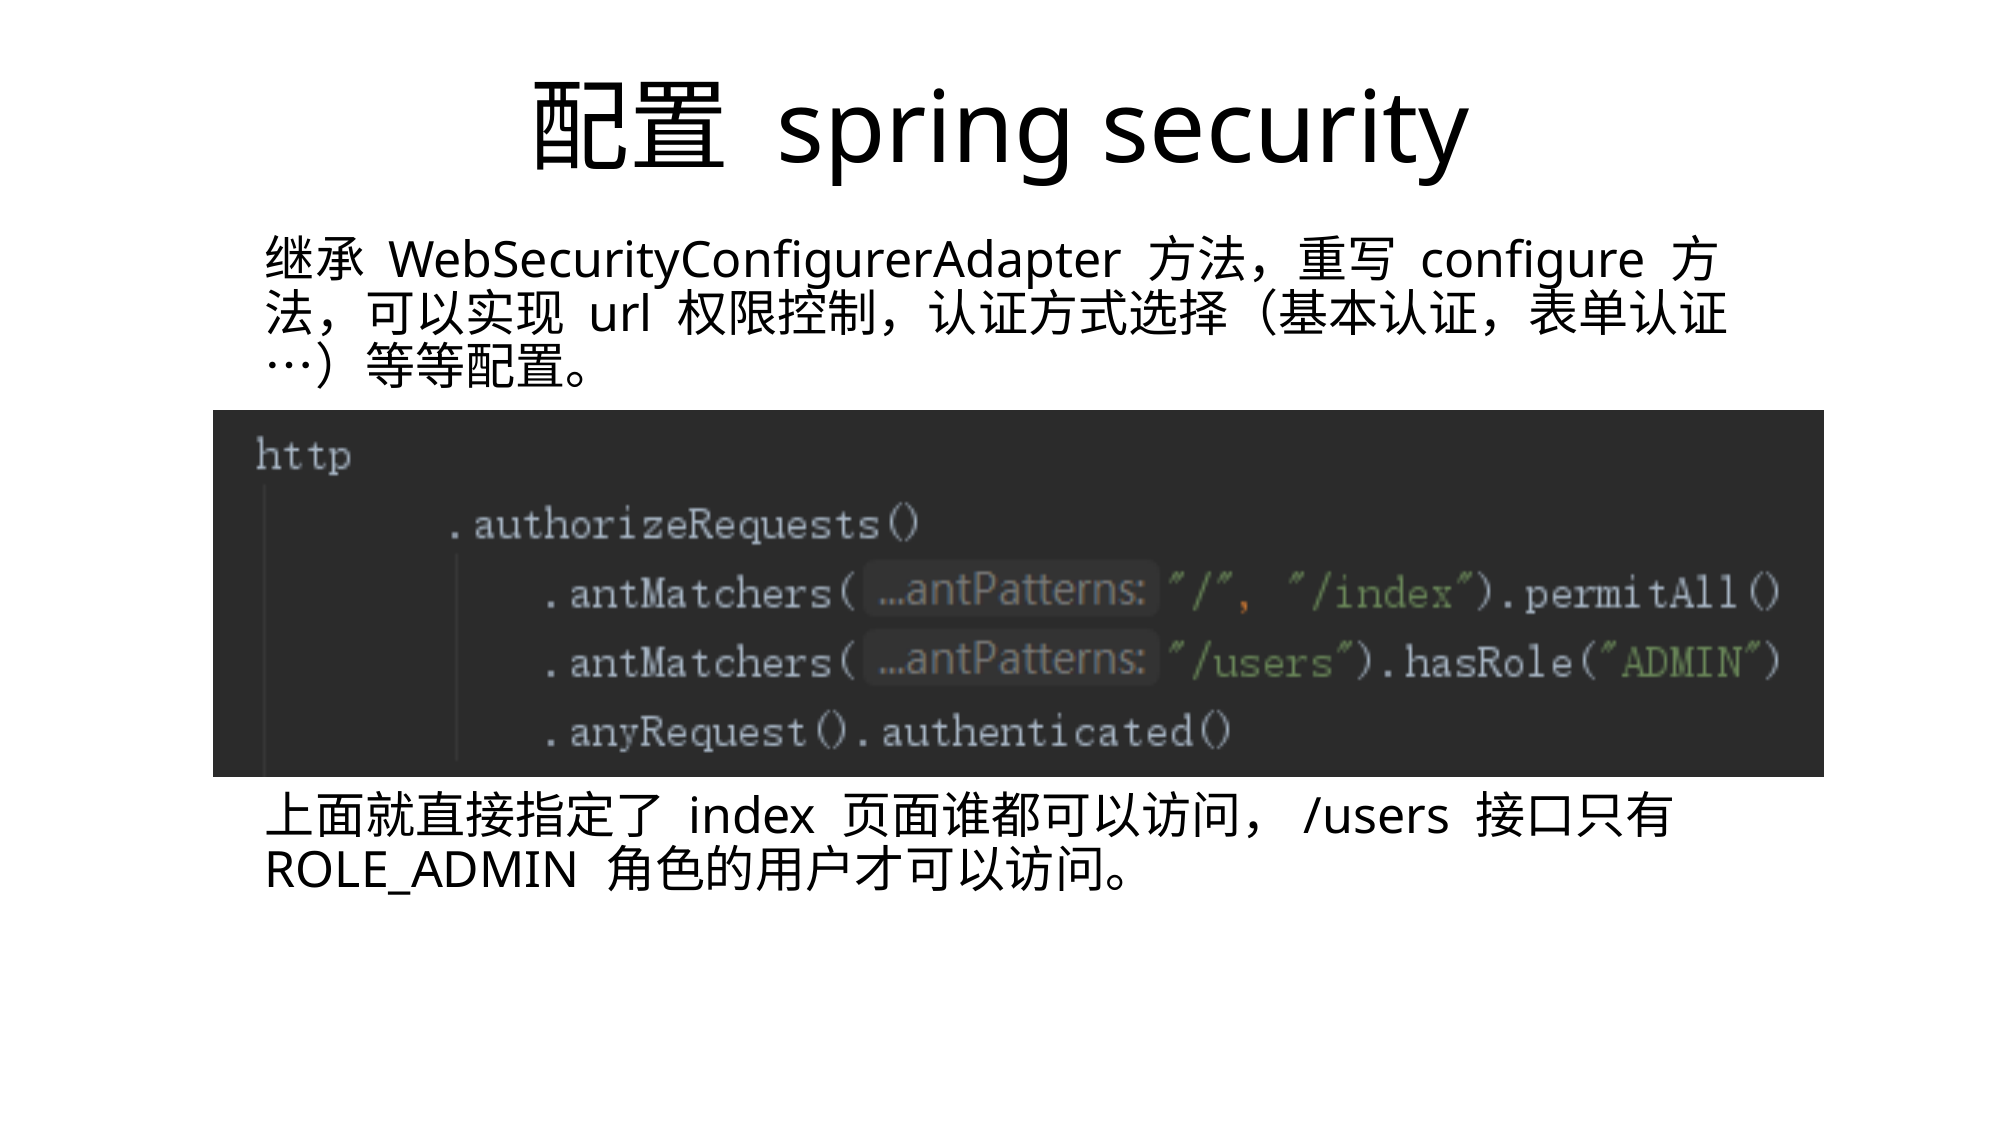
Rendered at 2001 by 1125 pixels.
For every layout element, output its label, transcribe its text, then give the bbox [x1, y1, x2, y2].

subtitle 继承 WebSecurityConfigurerAdapter 方法，重写 configure 方法，可以实现 url 权限控制，认证方式选择（基本认证，表单认证 …）等等配置。 上面就直接指定了 index 页面谁都可以访问，/users 接口只有 ROLE_ADMIN 角色的用户才可以访问。 [249, 226, 1750, 410]
title 配置 spring security [249, 109, 1750, 192]
subtitle 继承 WebSecurityConfigurerAdapter 方法，重写 configure 方法，可以实现 url 权限控制，认证方式选择（基本认证，表单认证 …）等等配置。 上面就直接指定了 index 页面谁都可以访问，/users 接口只有 ROLE_ADMIN 角色的用户才可以访问。 [249, 777, 1750, 1056]
picture [213, 410, 1824, 777]
